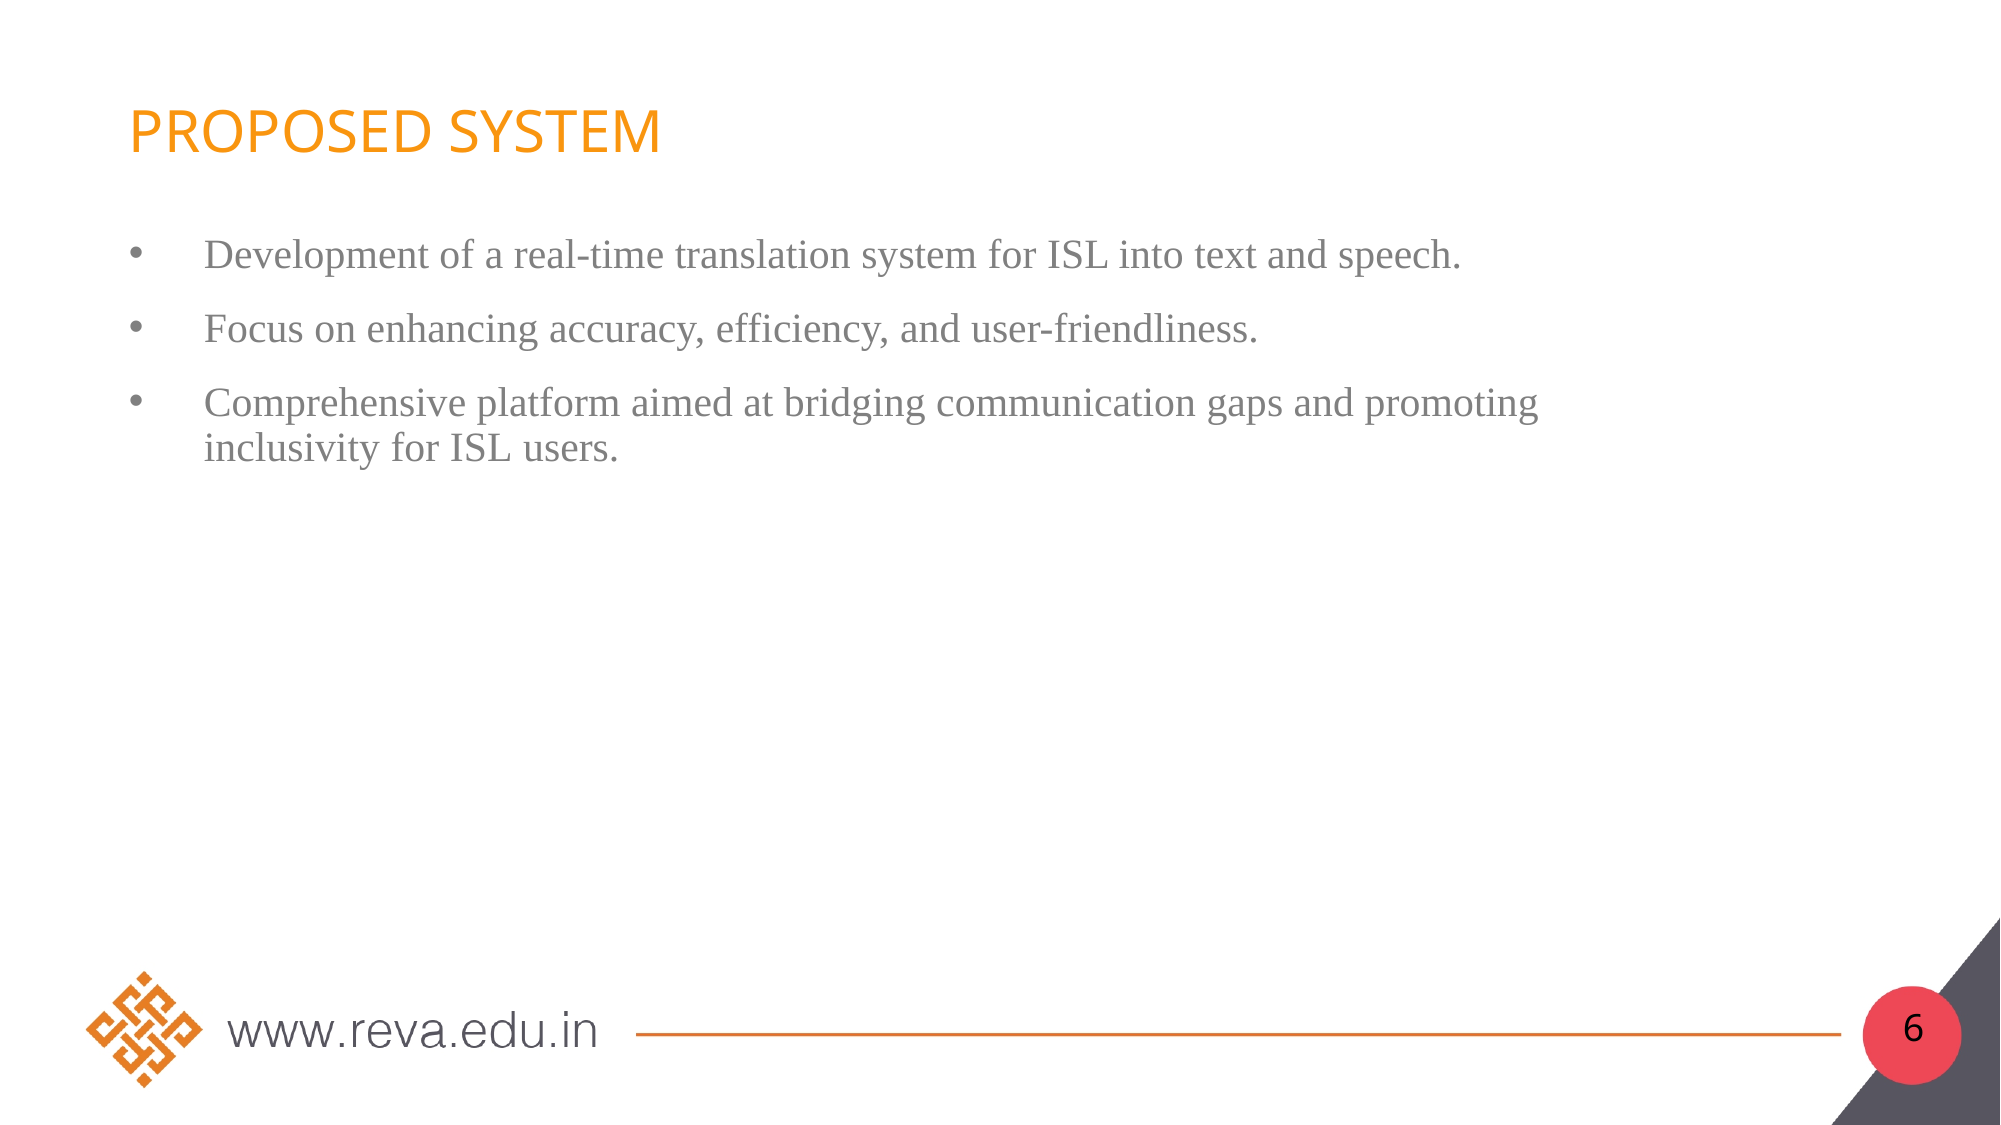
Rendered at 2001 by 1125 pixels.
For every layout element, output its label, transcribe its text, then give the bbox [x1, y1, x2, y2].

list Development of a real-time translation system for ISL into text and speech. Focus on enhancing accuracy, efficiency, and user-friendliness. Comprehensive platform aimed at bridging communication gaps and promoting inclusivity for ISL users. [114, 224, 1886, 1000]
picture [0, 0, 2000, 1125]
title Proposed System [114, 64, 1134, 203]
slide_number 6 [1864, 999, 1963, 1060]
